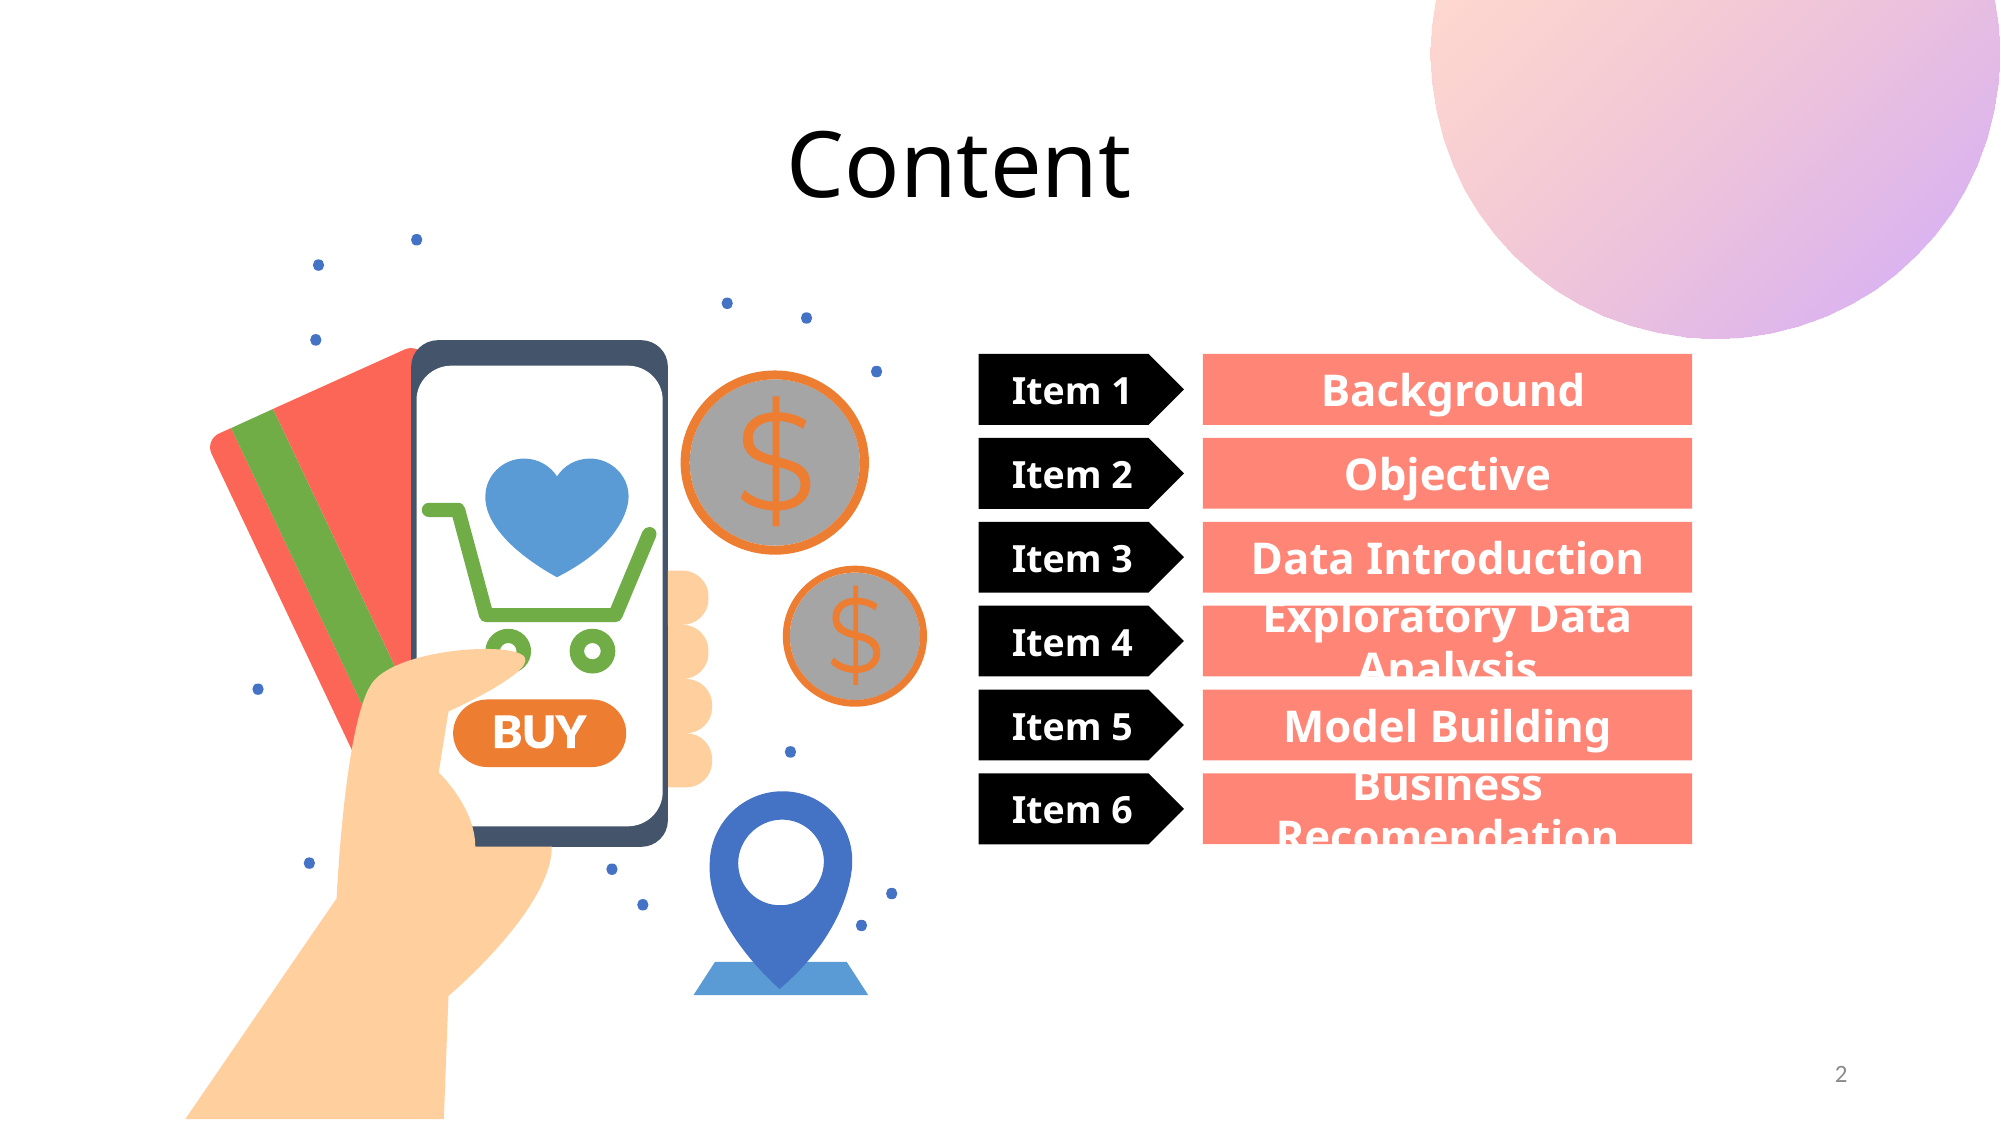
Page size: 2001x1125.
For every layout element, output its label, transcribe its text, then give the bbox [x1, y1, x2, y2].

text_box [1429, 0, 2000, 340]
slide_number 2 [1412, 1042, 1863, 1103]
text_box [978, 521, 1693, 593]
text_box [978, 773, 1693, 845]
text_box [185, 233, 928, 1120]
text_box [978, 605, 1693, 677]
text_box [978, 437, 1693, 509]
title Content [296, 102, 1647, 197]
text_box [978, 353, 1693, 425]
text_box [978, 689, 1693, 761]
